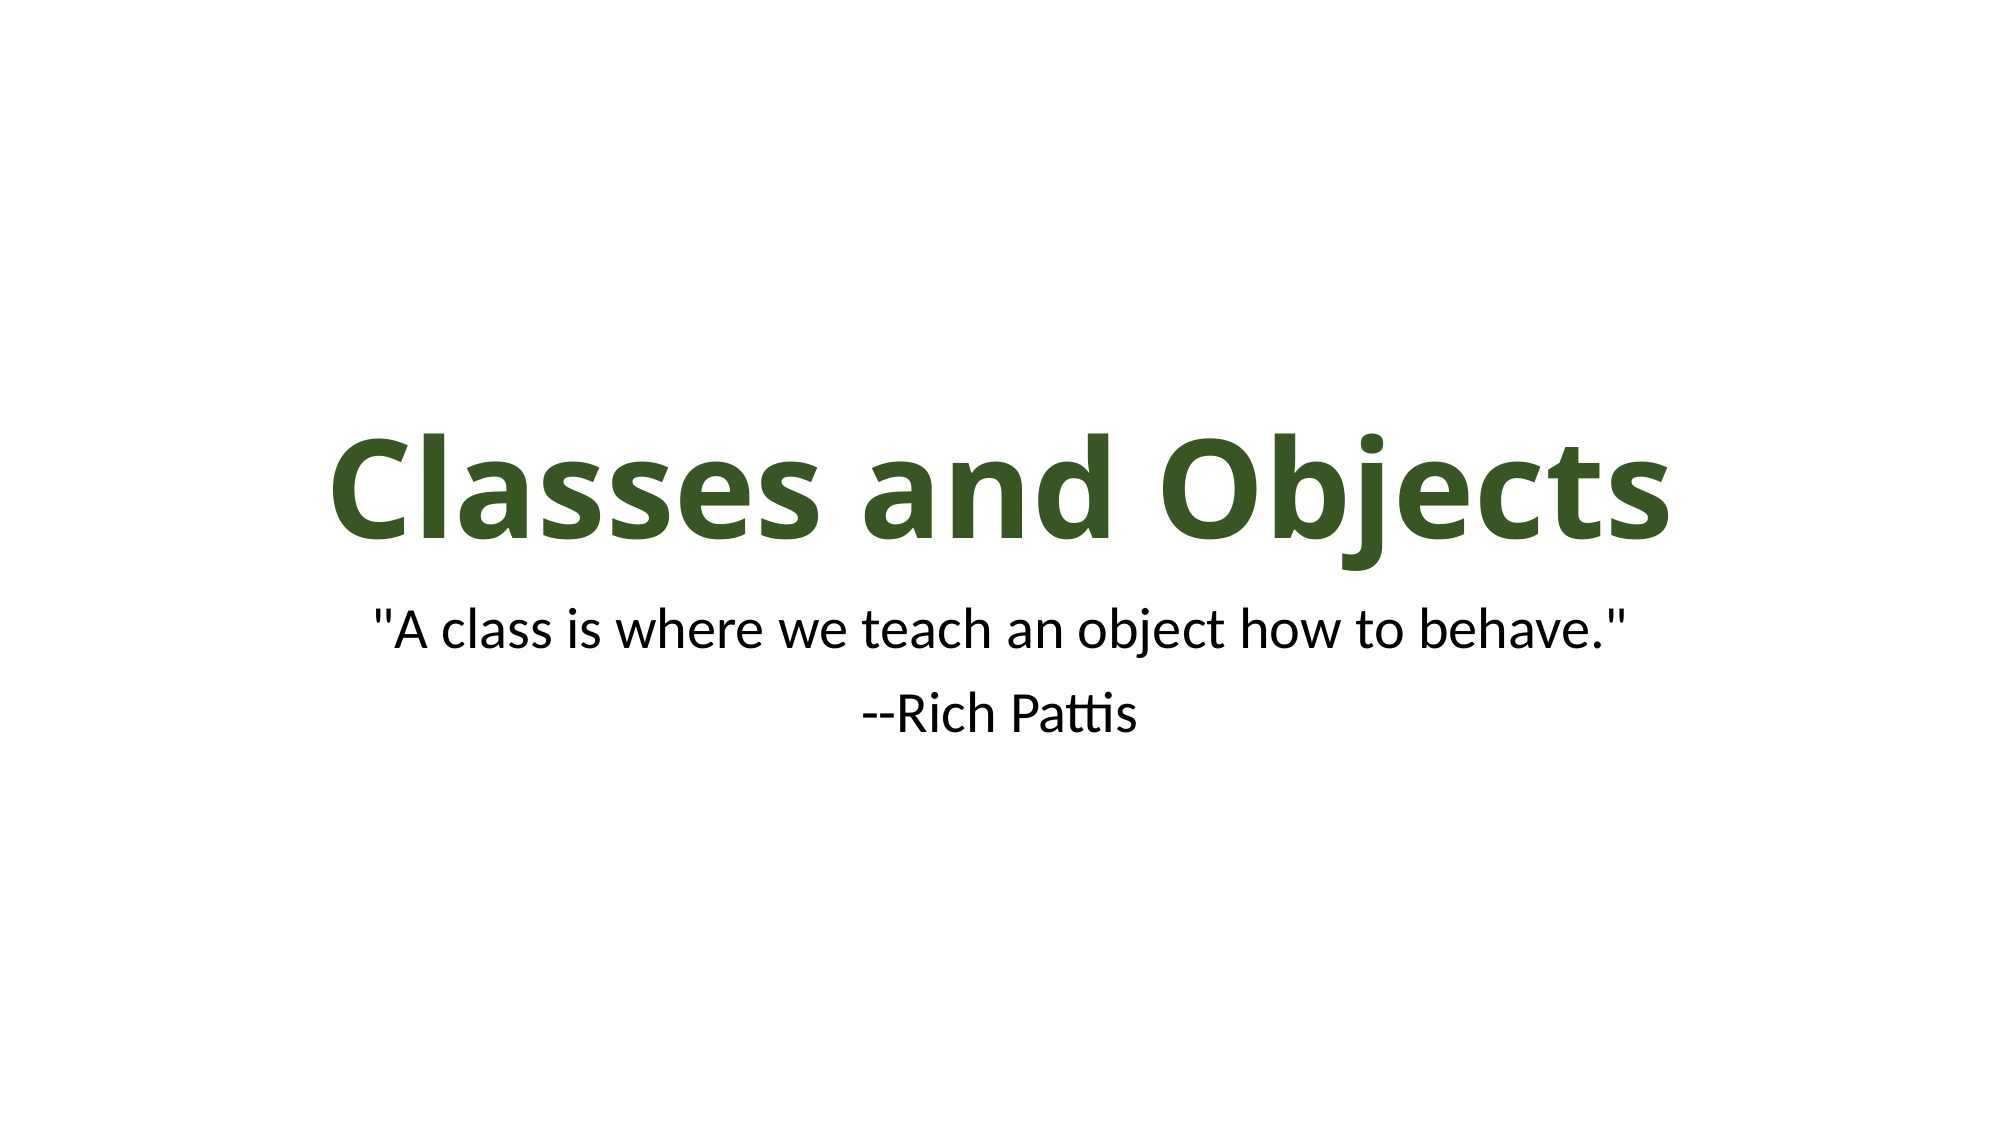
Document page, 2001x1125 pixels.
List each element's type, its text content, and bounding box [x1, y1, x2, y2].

subtitle "A class is where we teach an object how to behave." --Rich Pattis [249, 590, 1750, 863]
title Classes and Objects [249, 184, 1750, 576]
